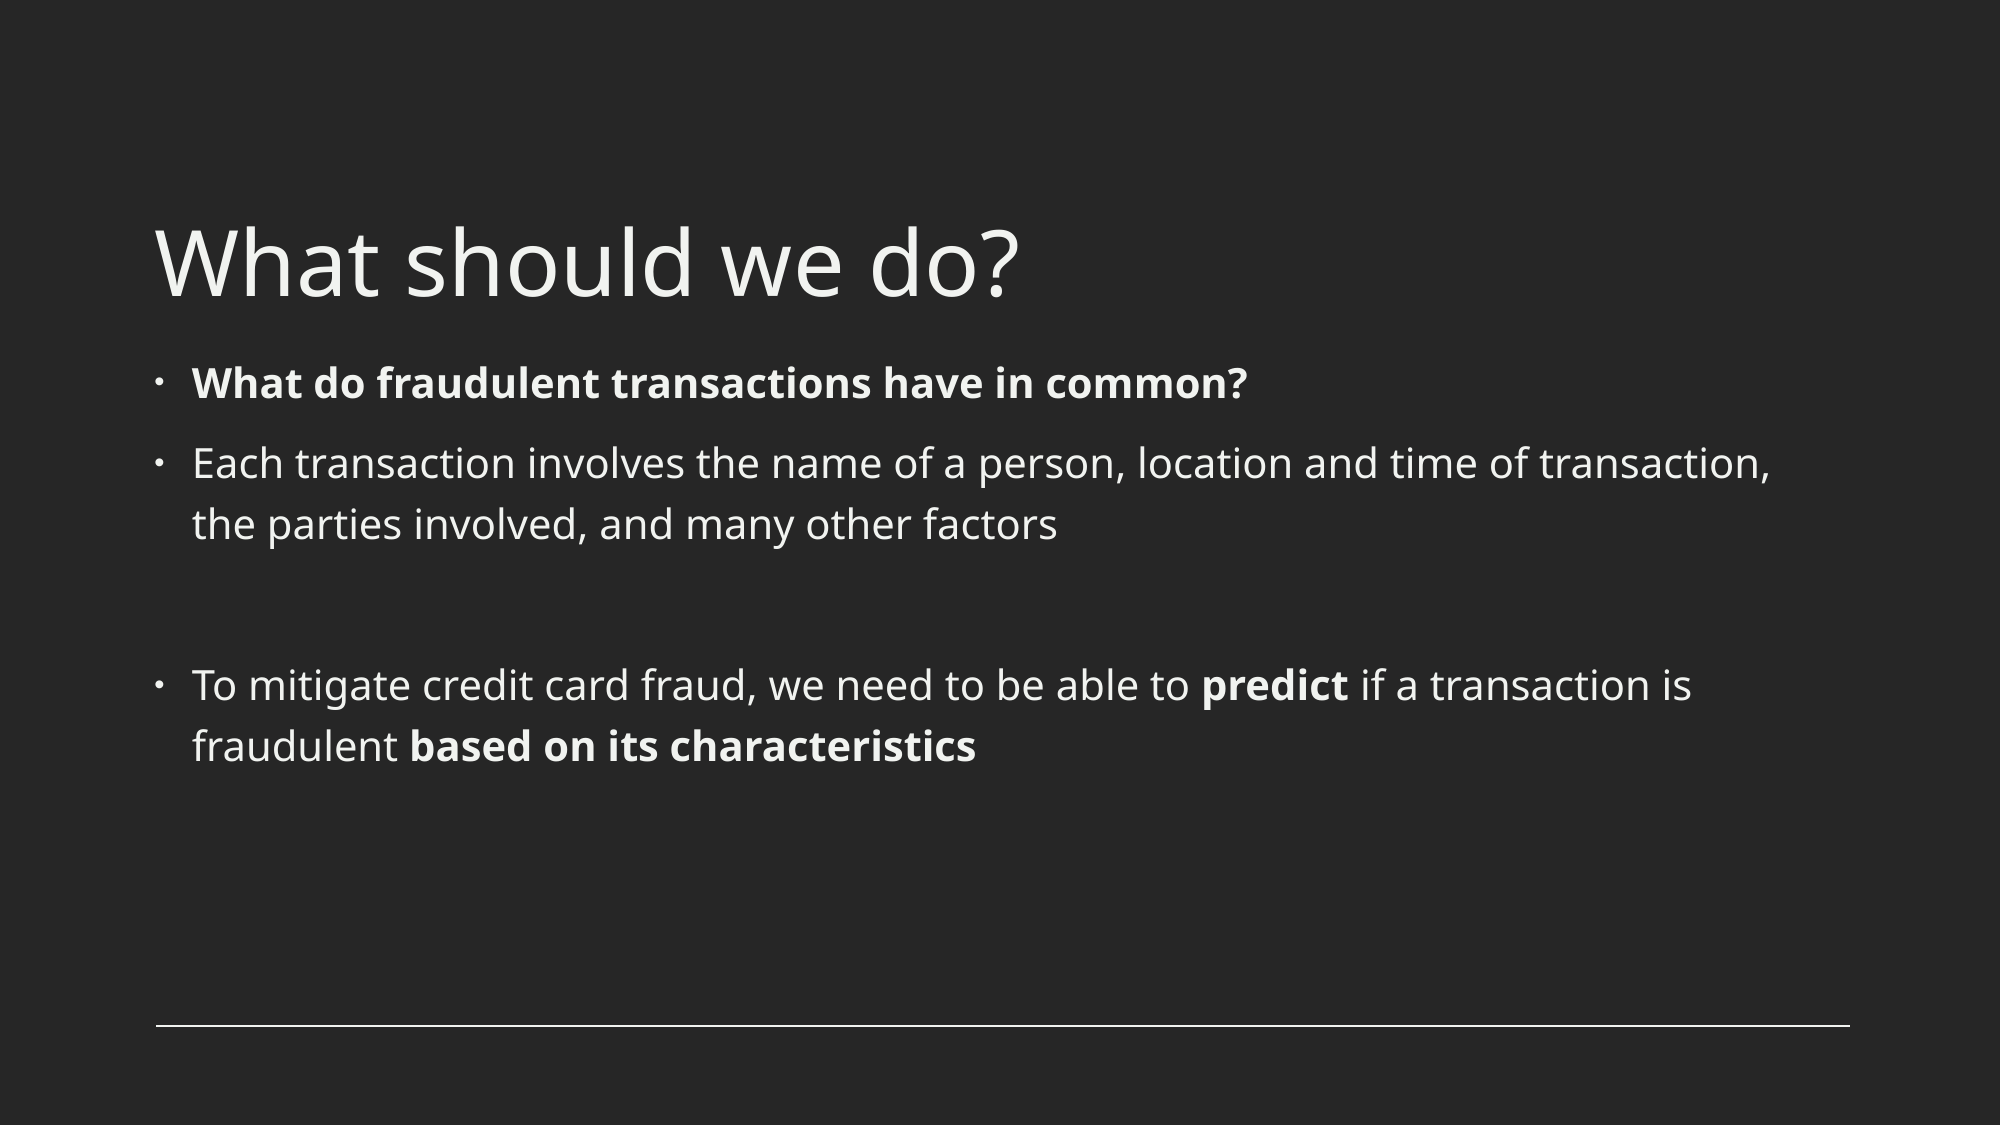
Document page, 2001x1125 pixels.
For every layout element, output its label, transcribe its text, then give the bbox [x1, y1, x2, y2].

list What do fraudulent transactions have in common? Each transaction involves the name of a person, location and time of transaction, the parties involved, and many other factors To mitigate credit card fraud, we need to be able to predict if a transaction is fraudulent based on its characteristics [139, 338, 1850, 980]
title What should we do? [139, 143, 1850, 322]
